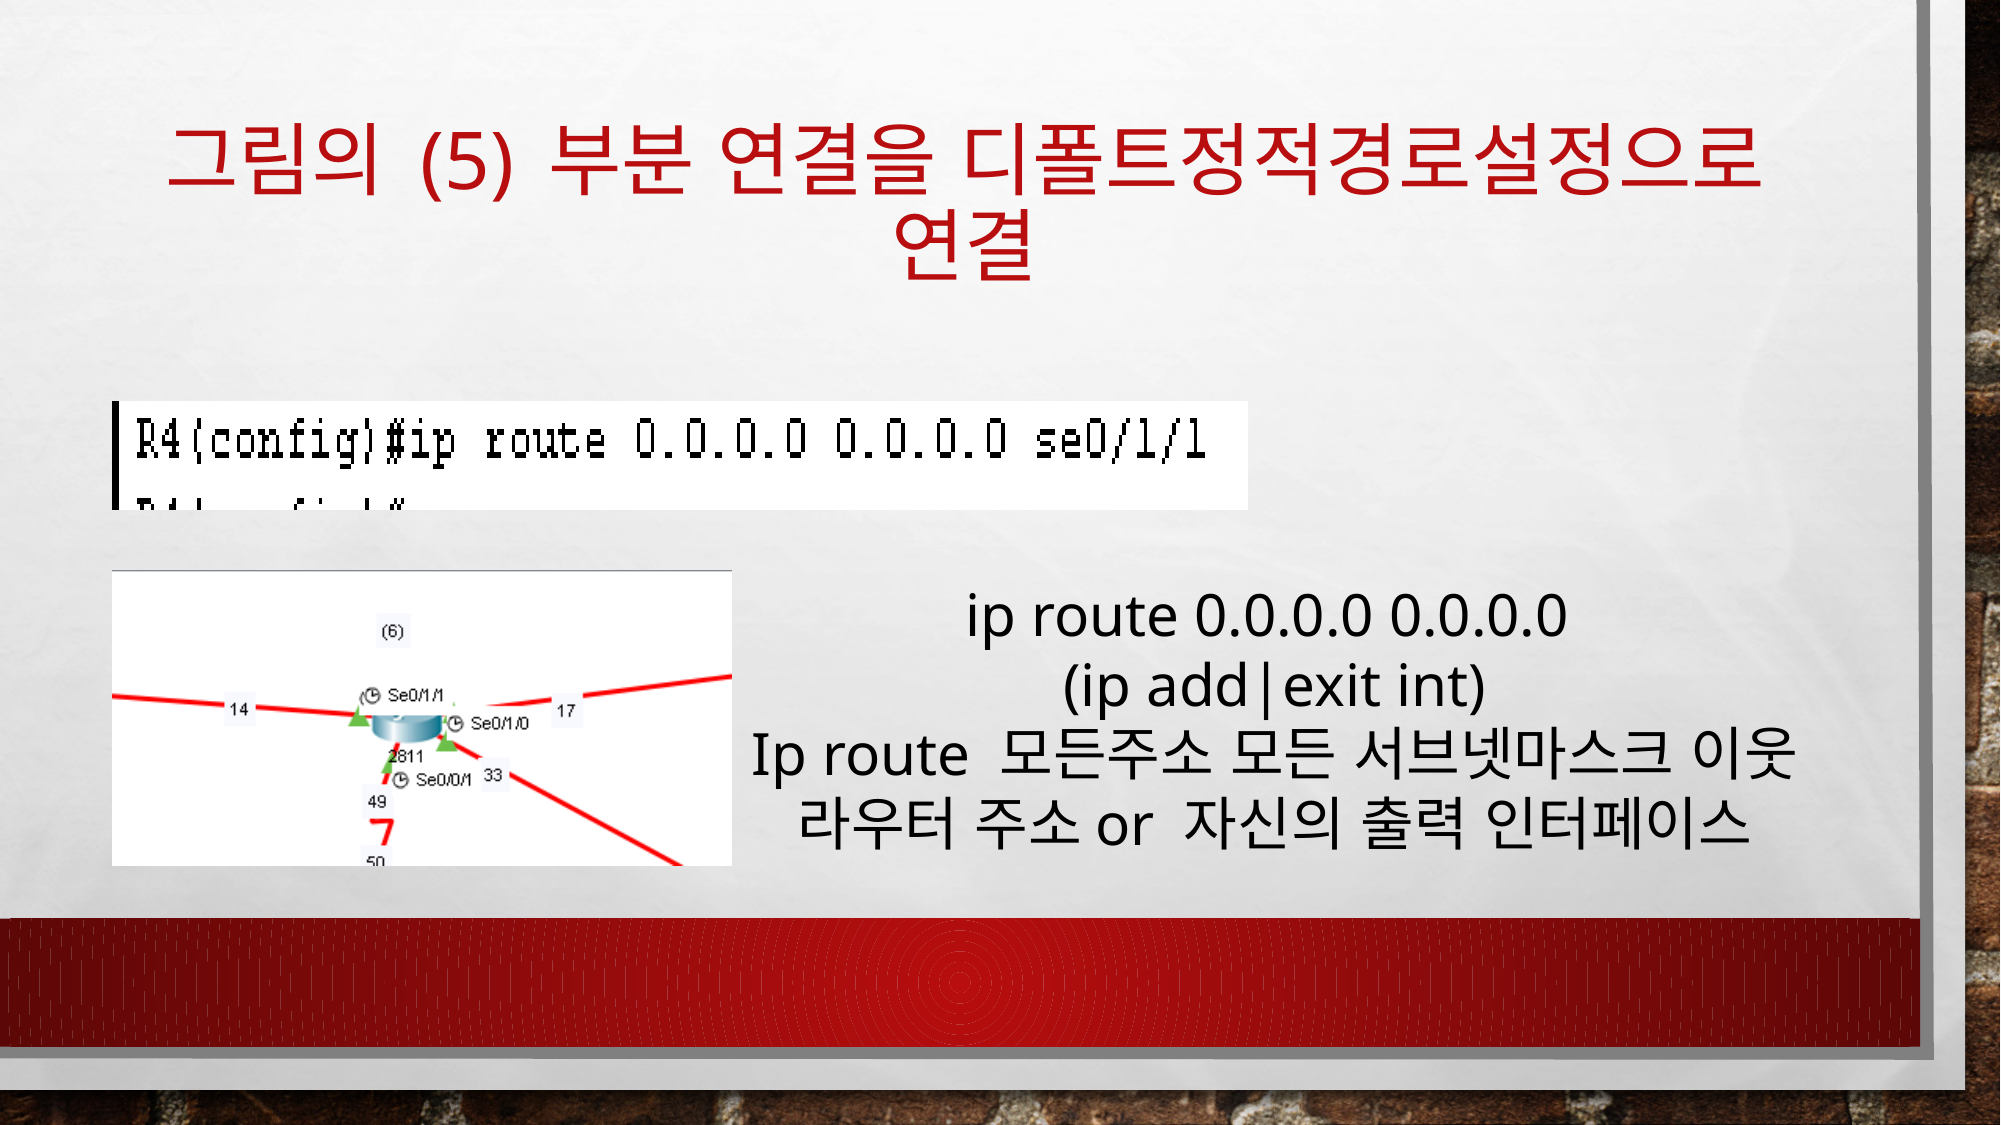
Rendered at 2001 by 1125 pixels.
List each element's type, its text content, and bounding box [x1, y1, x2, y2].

text_box ip route 0.0.0.0 0.0.0.0 (ip add|exit int) Ip route 모든주소 모든 서브넷마스크 이웃 라우터 주소or 자신의 출력 인터페이스 [732, 570, 1818, 865]
title 그림의 (5) 부분 연결을 디폴트정적경로설정으로 연결 [112, 112, 1818, 302]
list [112, 401, 1249, 510]
picture [0, 0, 2000, 1125]
picture [112, 569, 732, 866]
